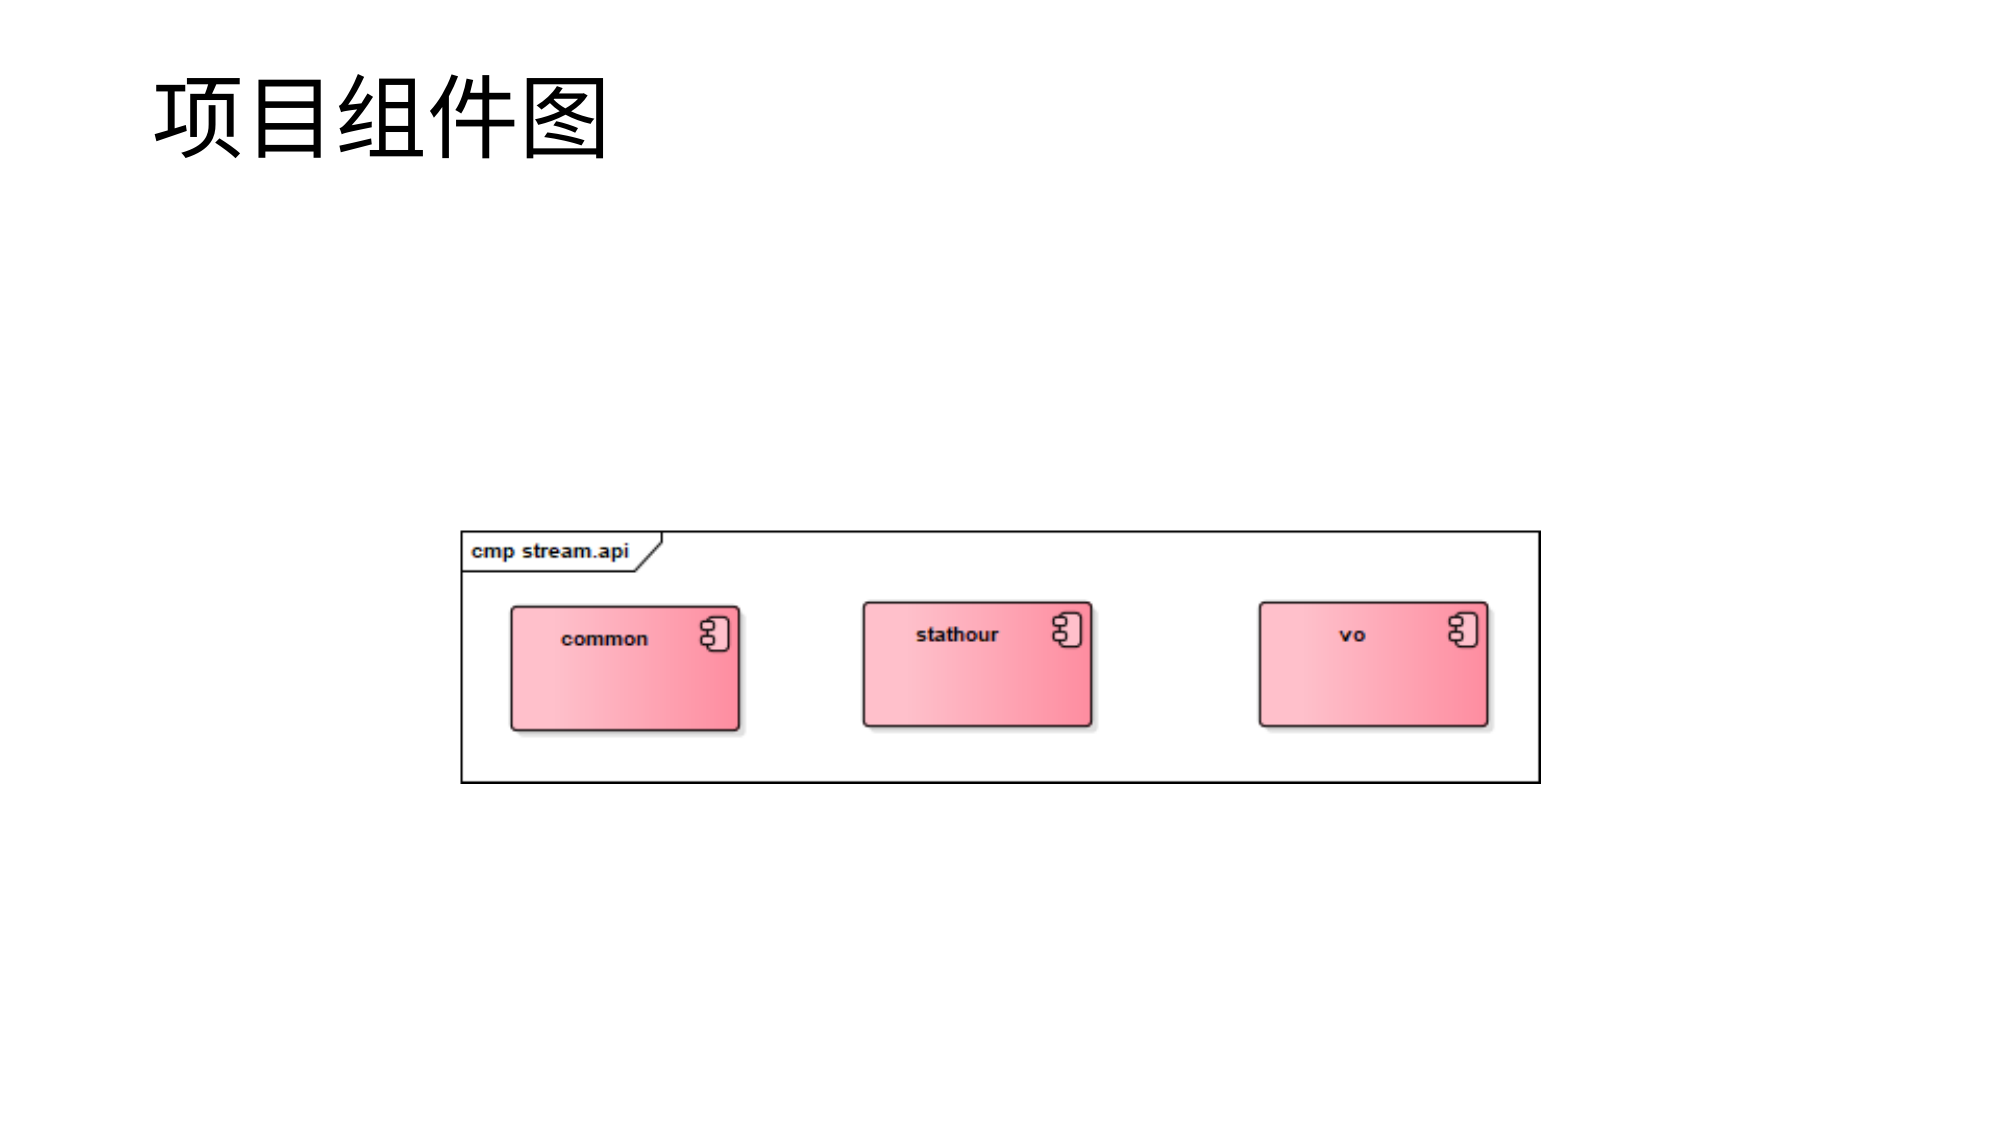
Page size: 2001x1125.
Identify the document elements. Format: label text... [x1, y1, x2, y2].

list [459, 529, 1541, 784]
title 项目组件图 [137, 59, 1863, 184]
